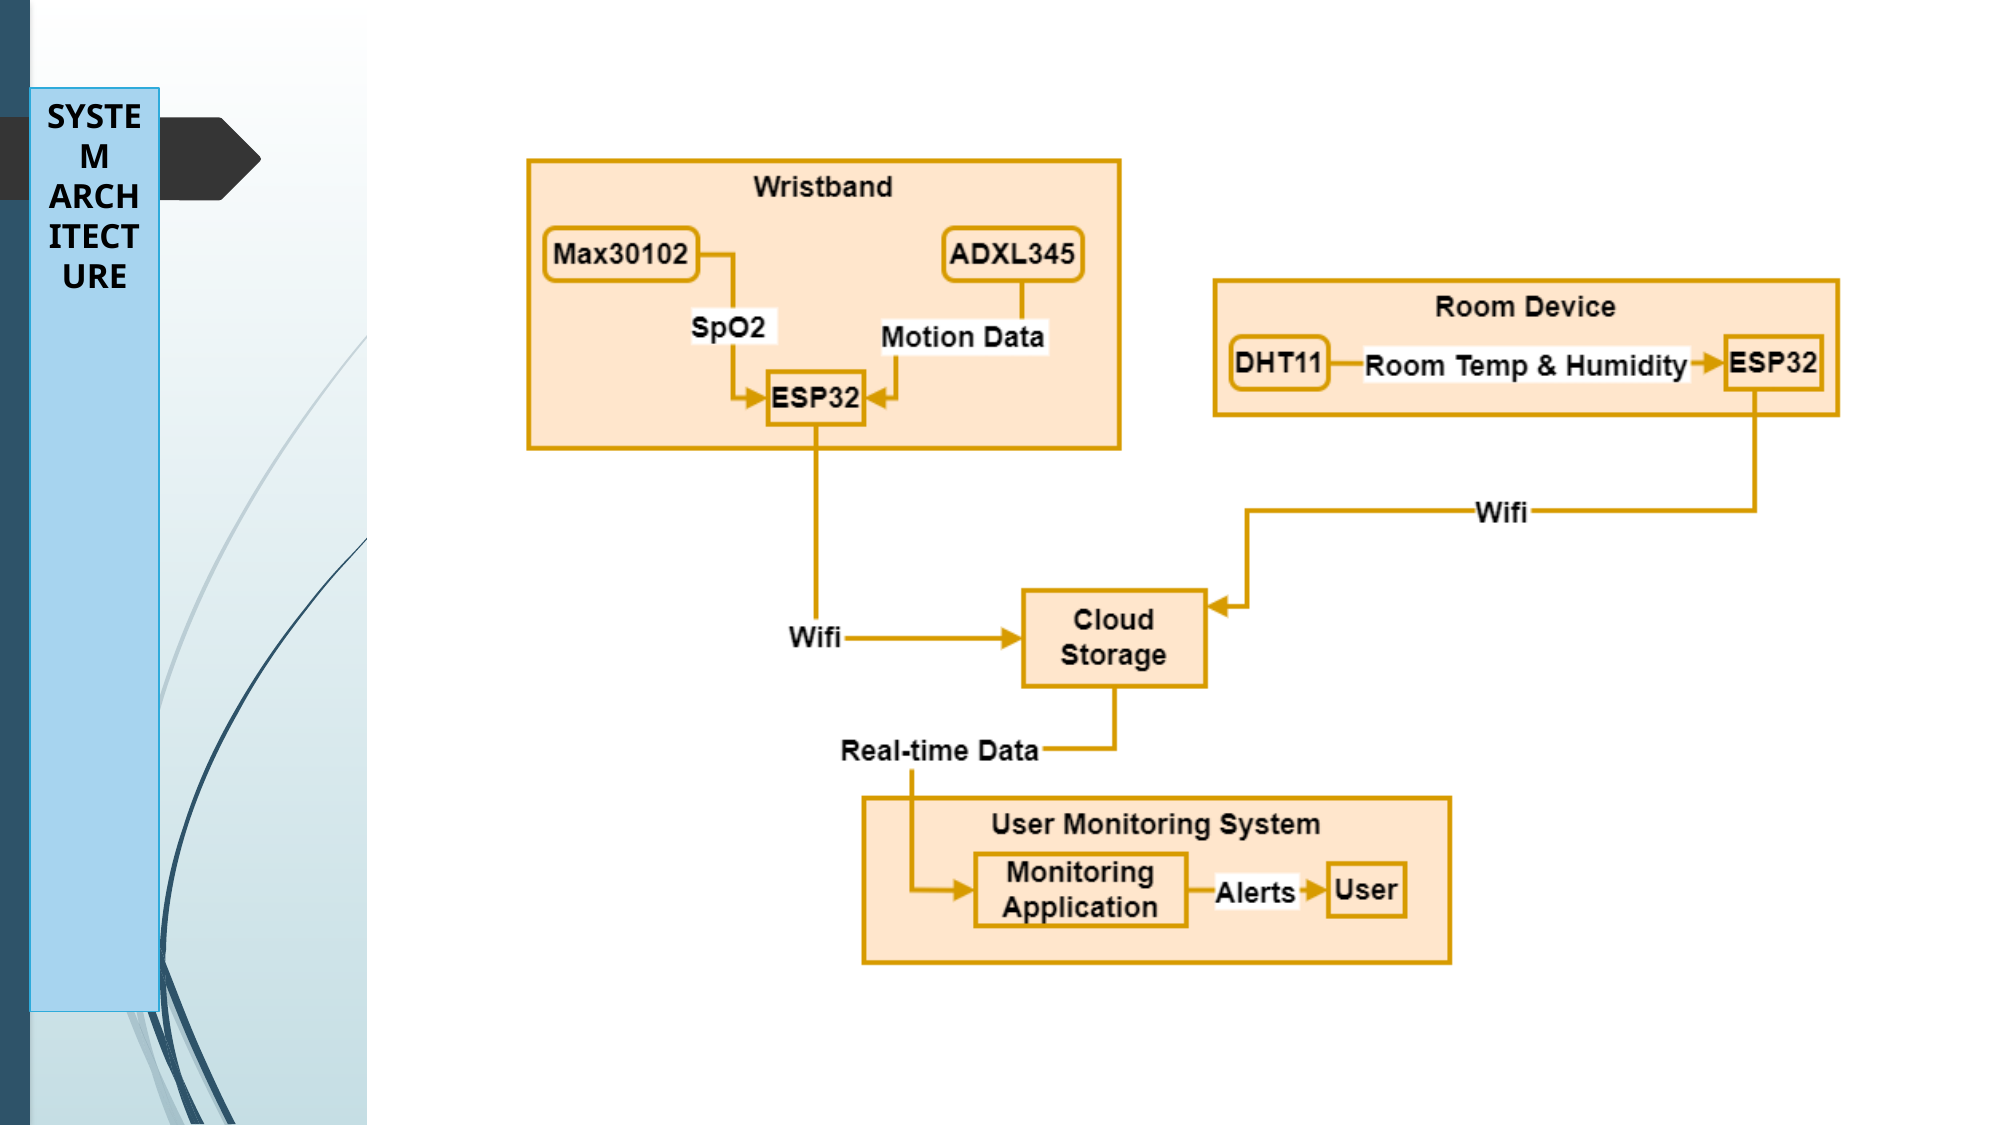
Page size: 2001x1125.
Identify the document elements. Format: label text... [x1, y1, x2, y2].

title SYSTEM ARCHITECTURE [29, 87, 160, 1012]
picture [367, 0, 2000, 1125]
